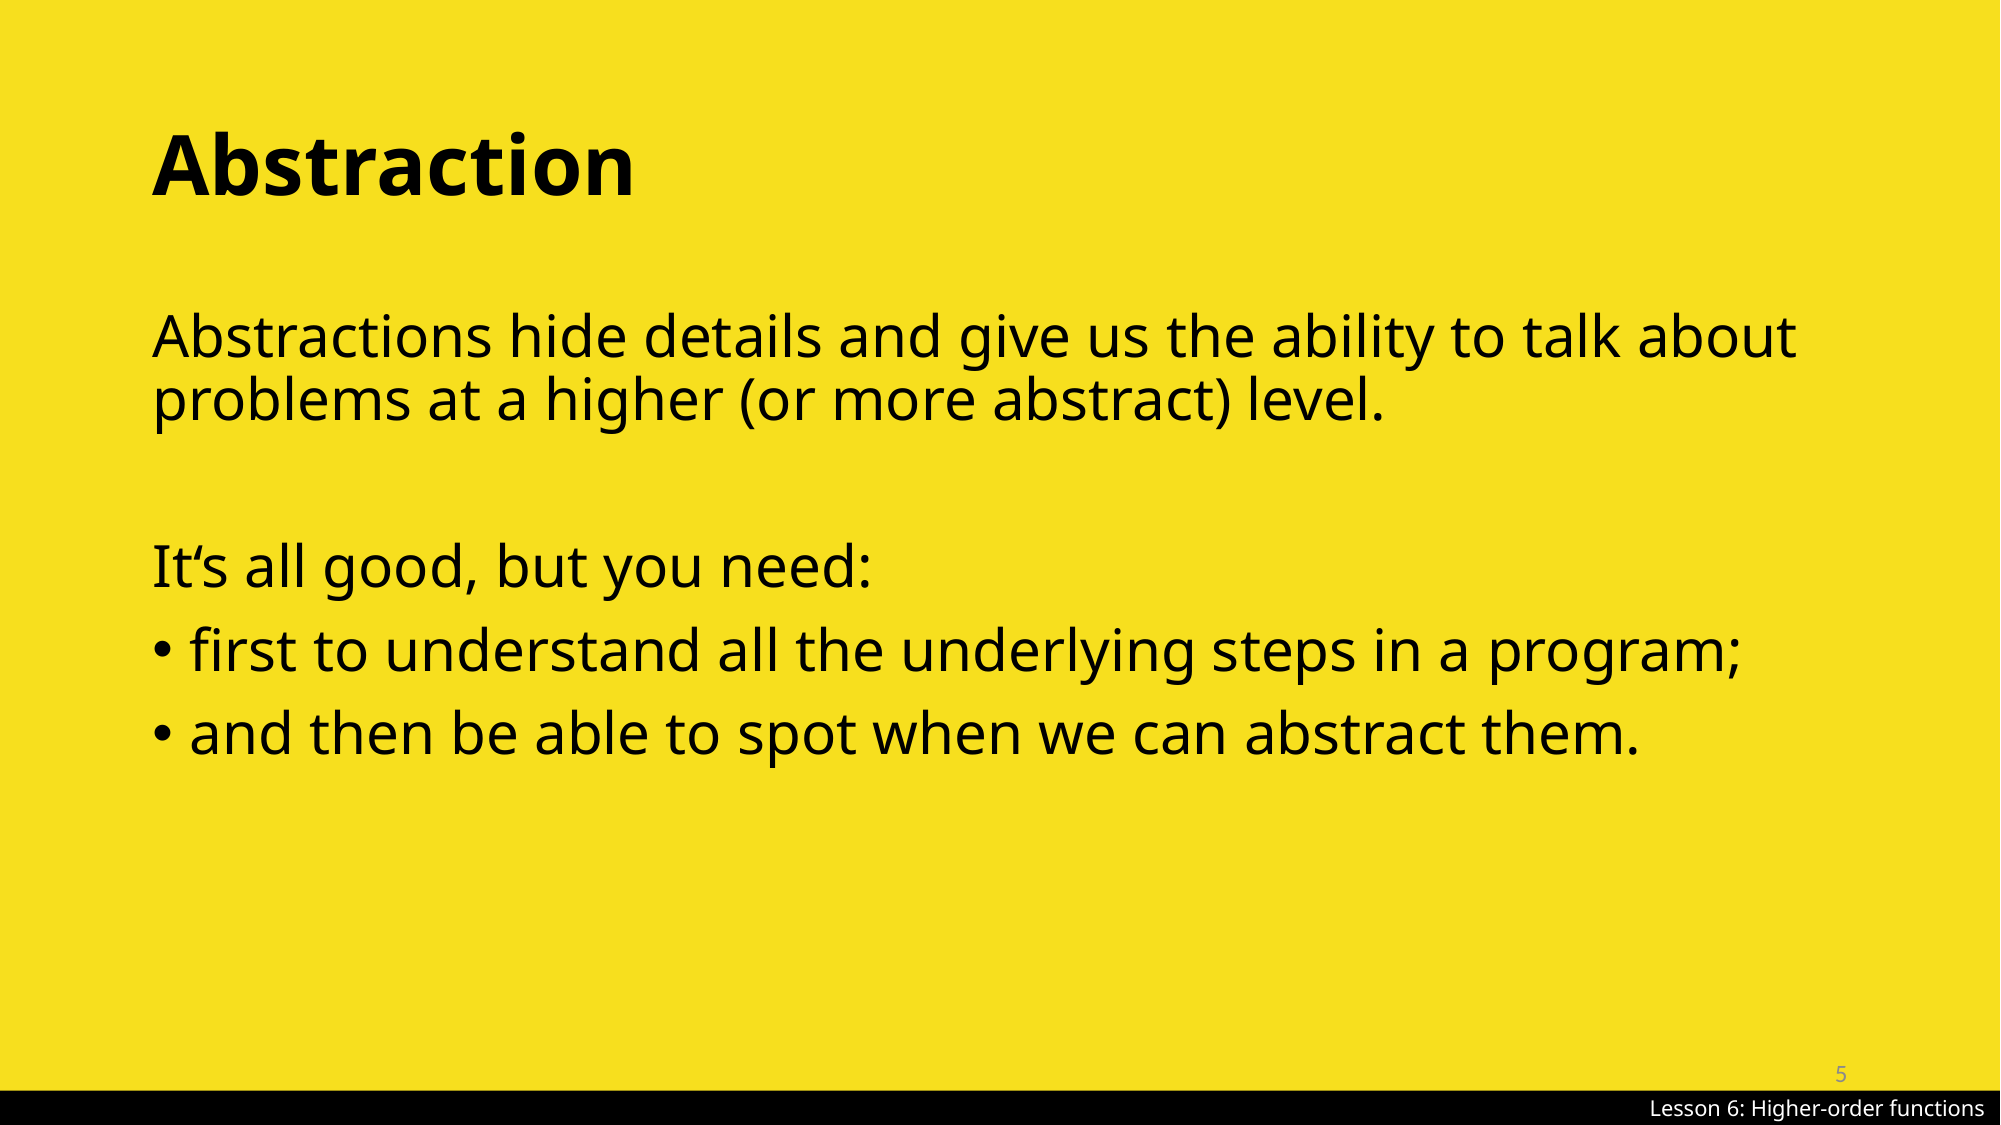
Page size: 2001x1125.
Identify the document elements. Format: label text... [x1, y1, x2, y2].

title Abstraction [137, 59, 1863, 278]
list Abstractions hide details and give us the ability to talk about problems at a higher (or more abstract) level. It‘s all good, but you need: first to understand all the underlying steps in a program; and then be able to spot when we can abstract them. [137, 299, 1863, 1014]
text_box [0, 1086, 2000, 1125]
slide_number 5 [1412, 1042, 1863, 1086]
